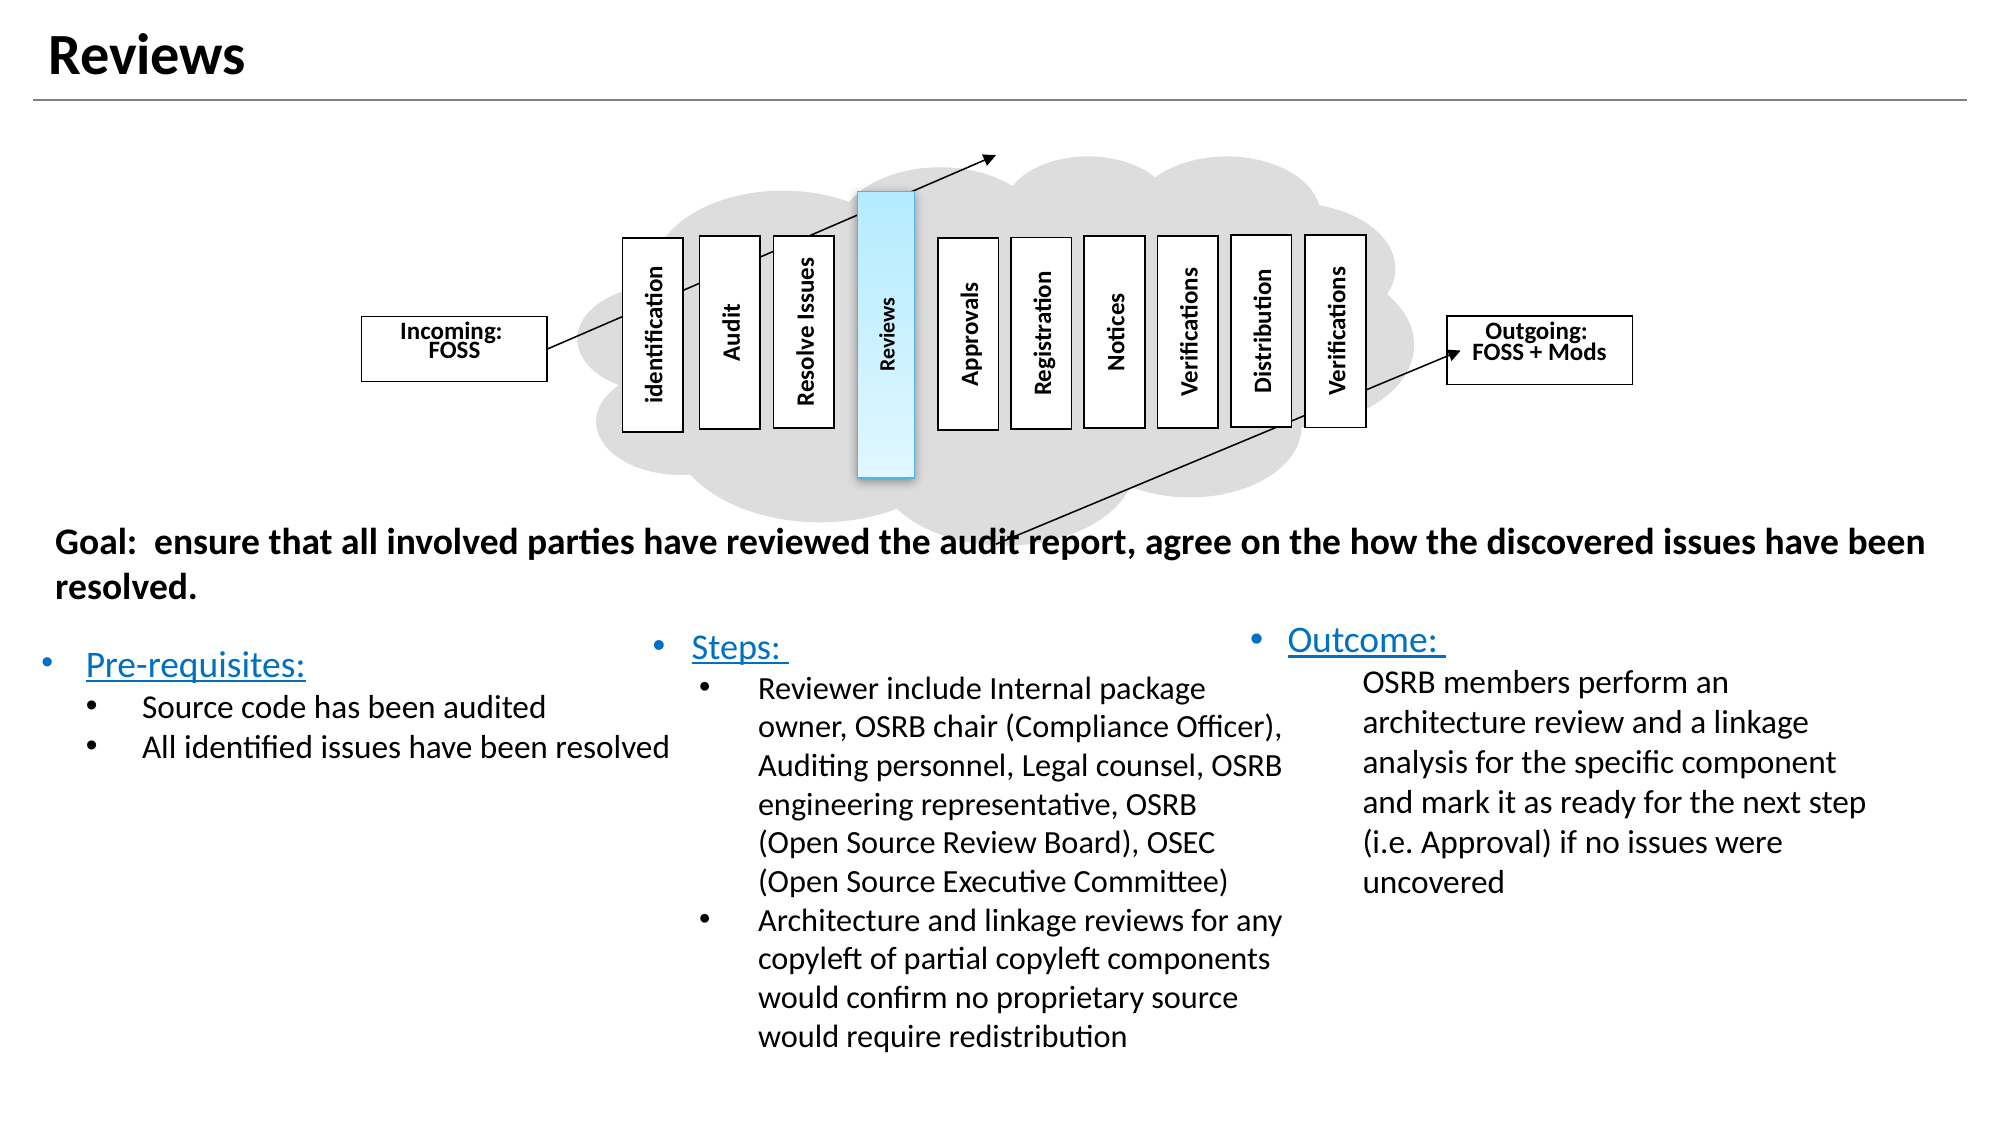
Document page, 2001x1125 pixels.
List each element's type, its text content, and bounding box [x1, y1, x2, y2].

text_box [374, 155, 1619, 545]
text_box Goal: ensure that all involved parties have reviewed the audit report, agree on the how the discovered issues have been resolved. [40, 509, 2000, 615]
text_box Steps: Reviewer include Internal package owner, OSRB chair (Compliance Officer), Auditing personnel, Legal counsel, OSRB engineering representative, OSRB (Open Source Review Board), OSEC (Open Source Executive Committee) Architecture and linkage reviews for any copyleft of partial copyleft components would confirm no proprietary source would require redistribution [637, 620, 1300, 1075]
title Reviews [33, 11, 1947, 100]
text_box Pre-requisites: Source code has been audited All identified issues have been resolved [0, 587, 733, 1078]
text_box Outcome: OSRB members perform an architecture review and a linkage analysis for the specific component and mark it as ready for the next step (i.e. Approval) if no issues were uncovered [1234, 615, 1898, 991]
